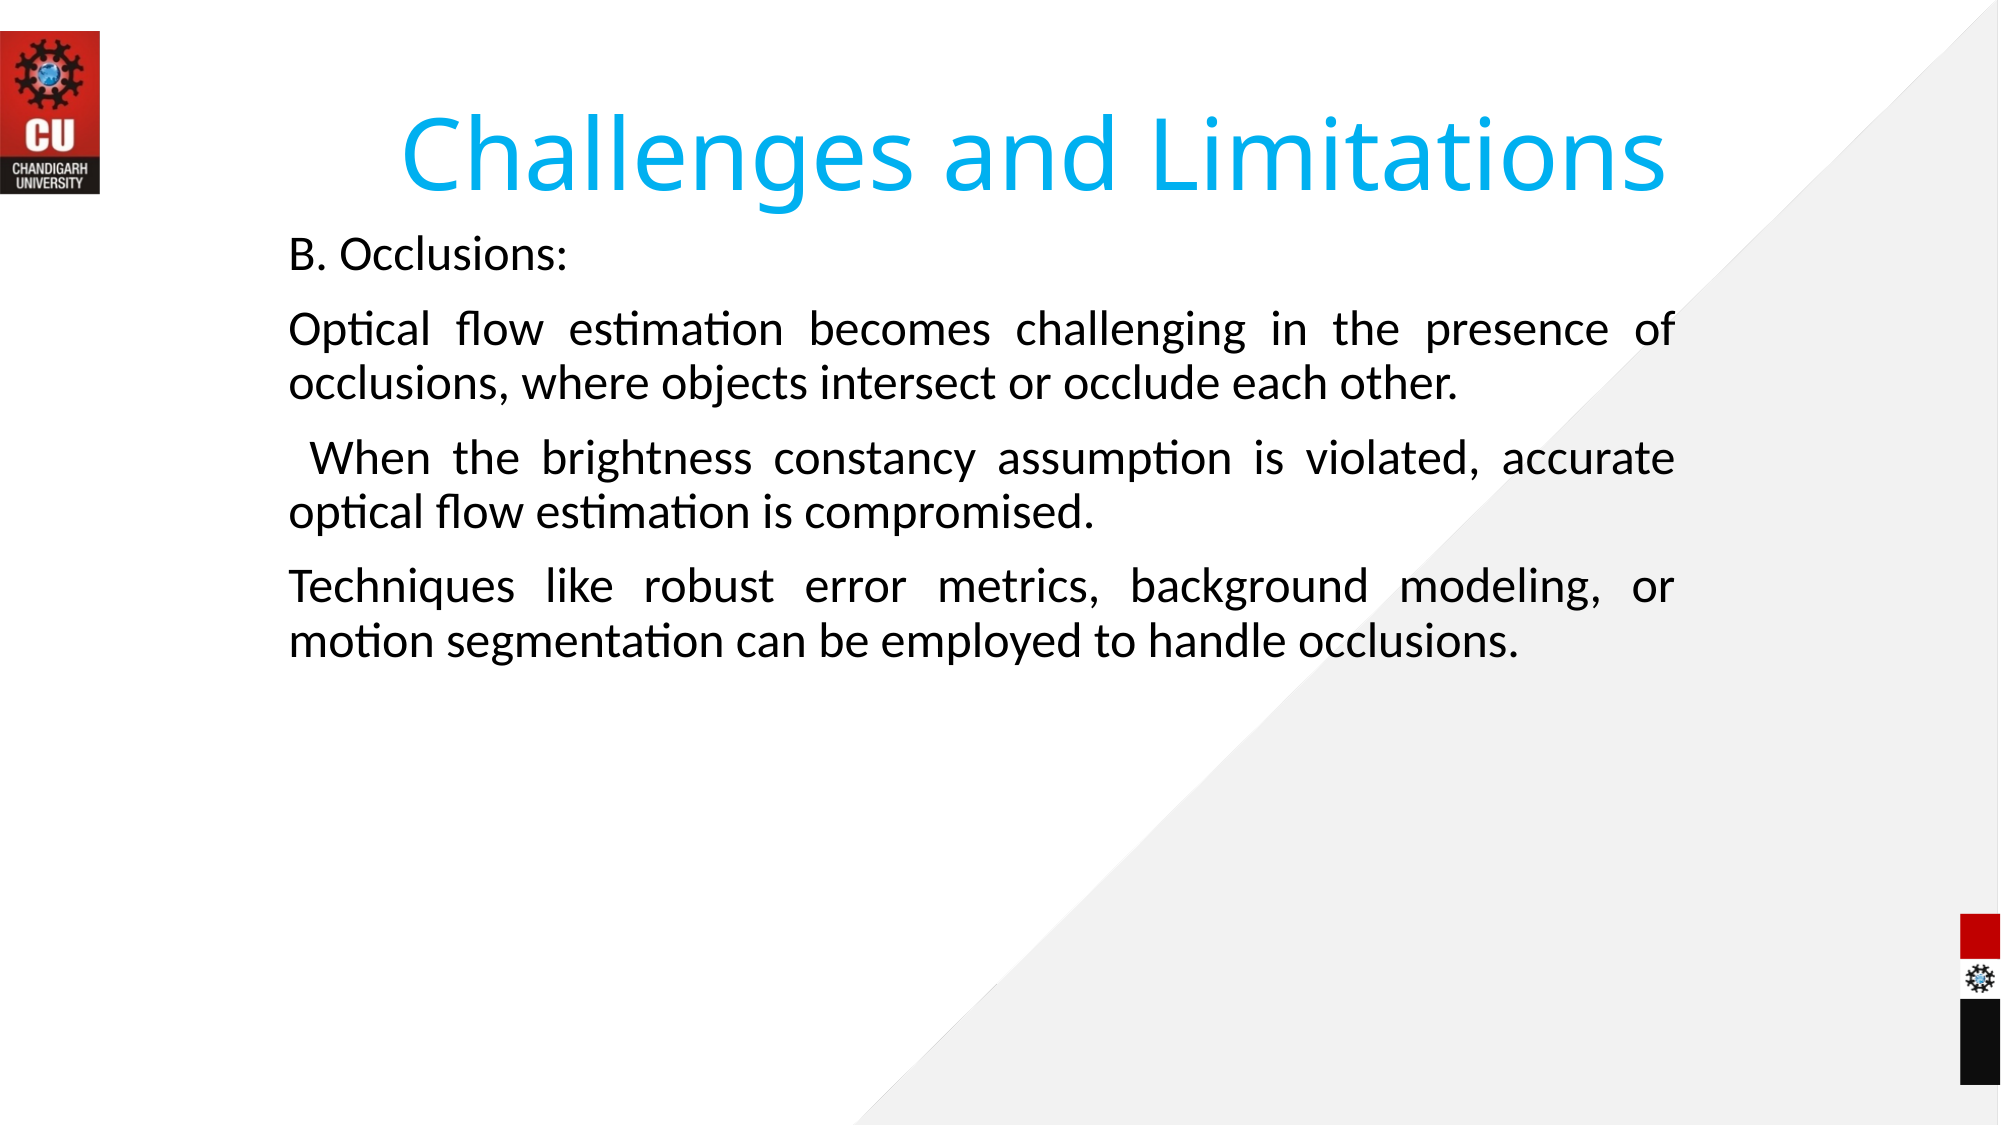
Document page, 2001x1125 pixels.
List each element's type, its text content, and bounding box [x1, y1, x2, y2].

subtitle B. Occlusions: Optical flow estimation becomes challenging in the presence of occlusions, where objects intersect or occlude each other. When the brightness constancy assumption is violated, accurate optical flow estimation is compromised. Techniques like robust error metrics, background modeling, or motion segmentation can be employed to handle occlusions. [273, 219, 1692, 1043]
title Challenges and Limitations [150, 35, 1920, 220]
picture [0, 0, 2001, 1125]
